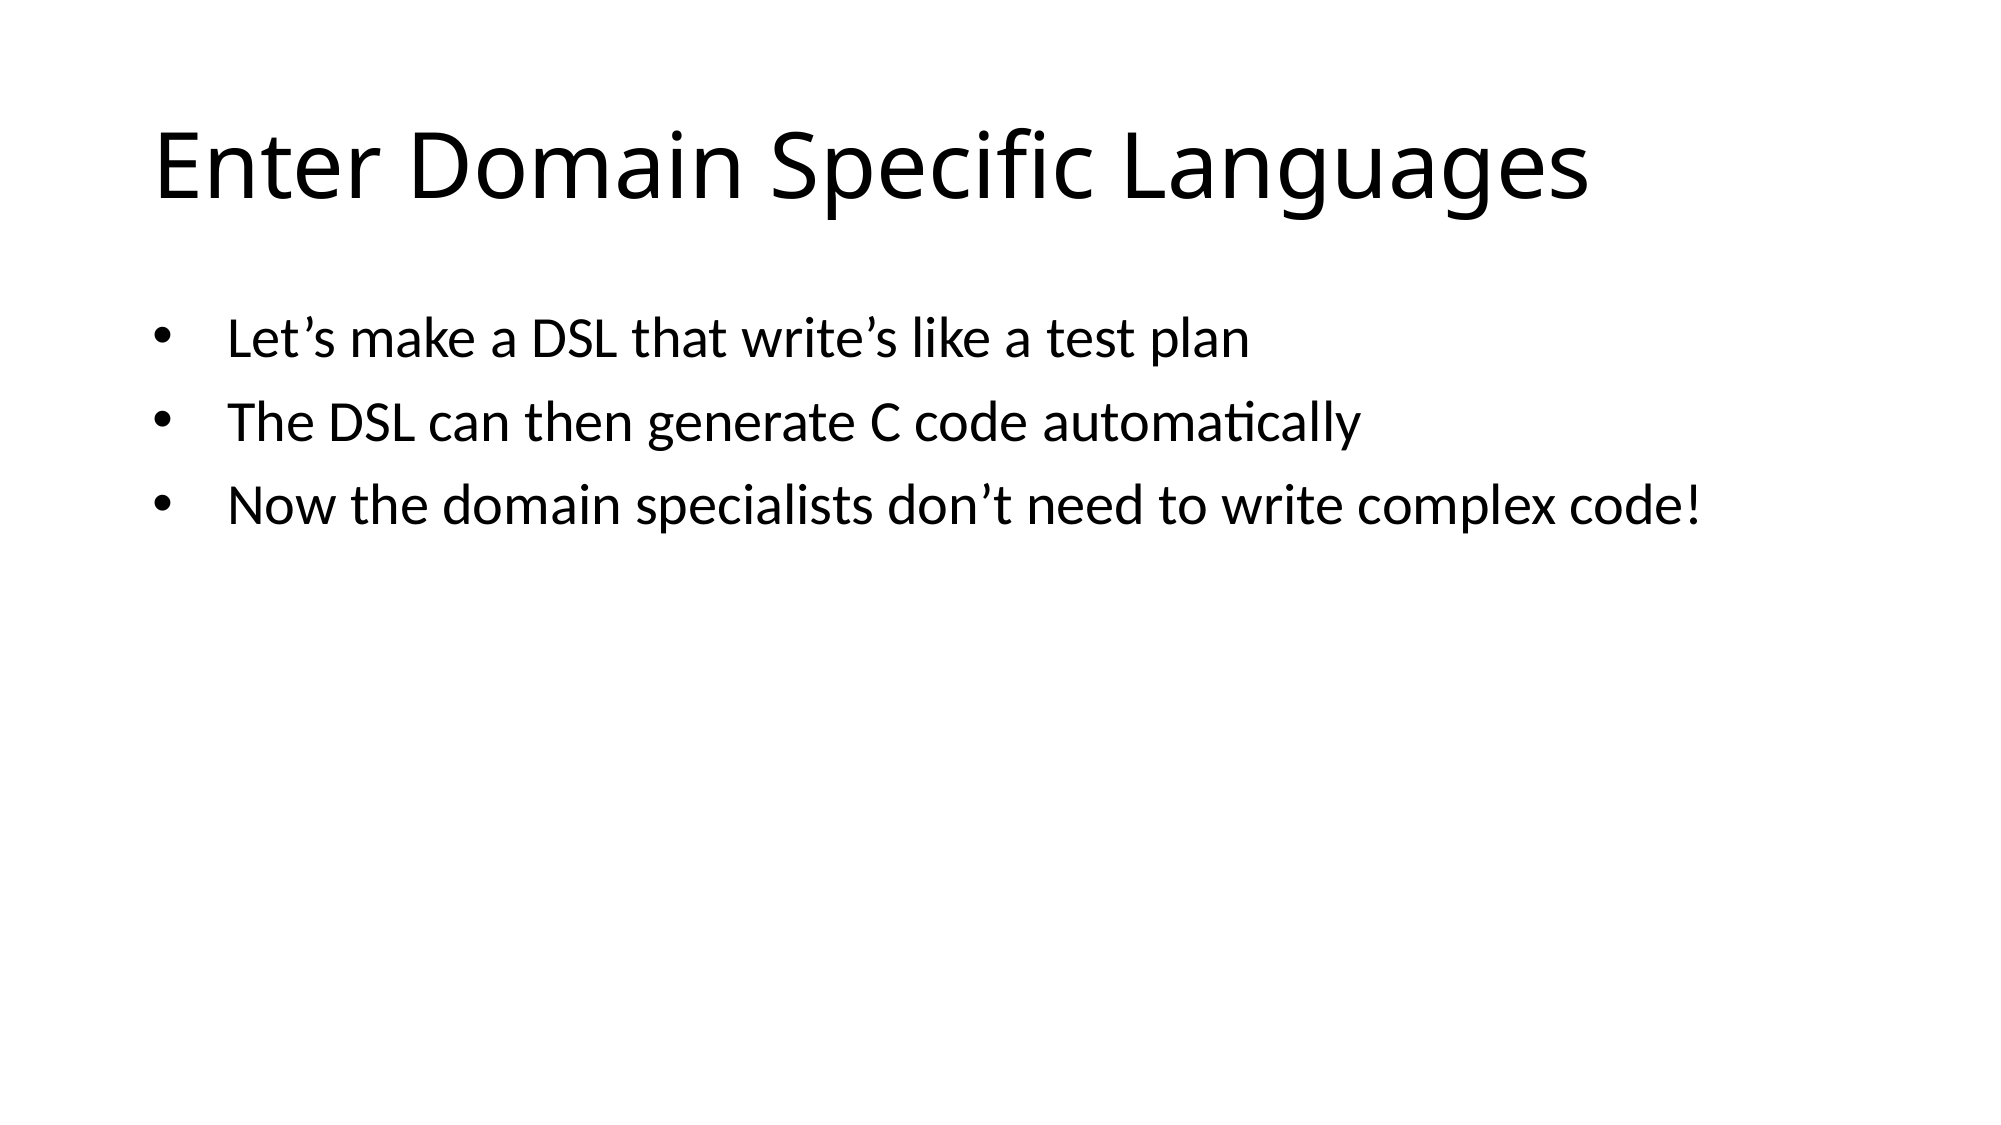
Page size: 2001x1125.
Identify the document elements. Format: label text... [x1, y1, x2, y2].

title Enter Domain Specific Languages [137, 59, 1863, 278]
list Let’s make a DSL that write’s like a test plan The DSL can then generate C code automatically Now the domain specialists don’t need to write complex code! [137, 299, 1863, 1014]
